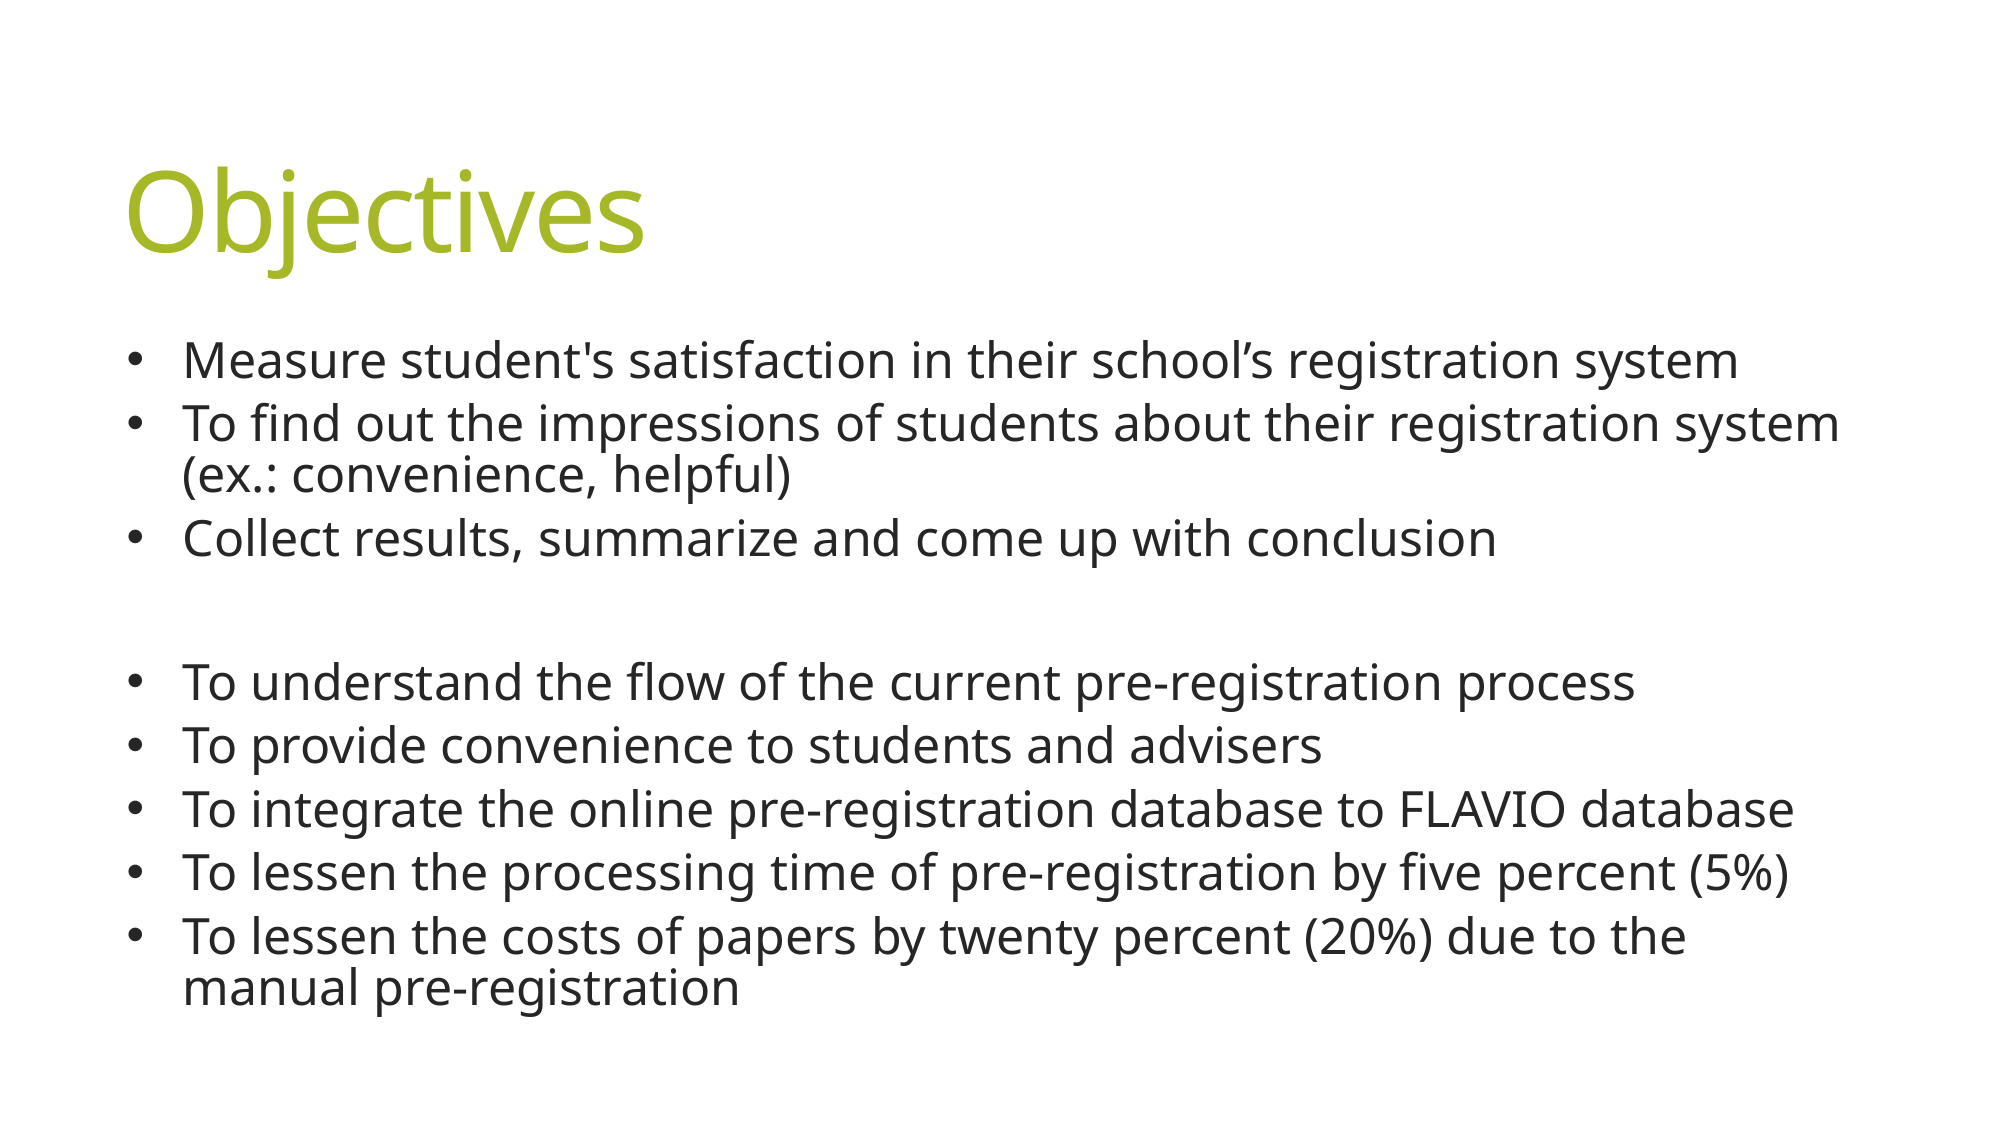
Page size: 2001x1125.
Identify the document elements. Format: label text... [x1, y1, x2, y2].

list Measure student's satisfaction in their school’s registration system To find out the impressions of students about their registration system (ex.: convenience, helpful) Collect results, summarize and come up with conclusion To understand the flow of the current pre-registration process To provide convenience to students and advisers To integrate the online pre-registration database to FLAVIO database To lessen the processing time of pre-registration by five percent (5%) To lessen the costs of papers by twenty percent (20%) due to the manual pre-registration [111, 329, 1876, 1108]
title Objectives [107, 81, 1875, 354]
